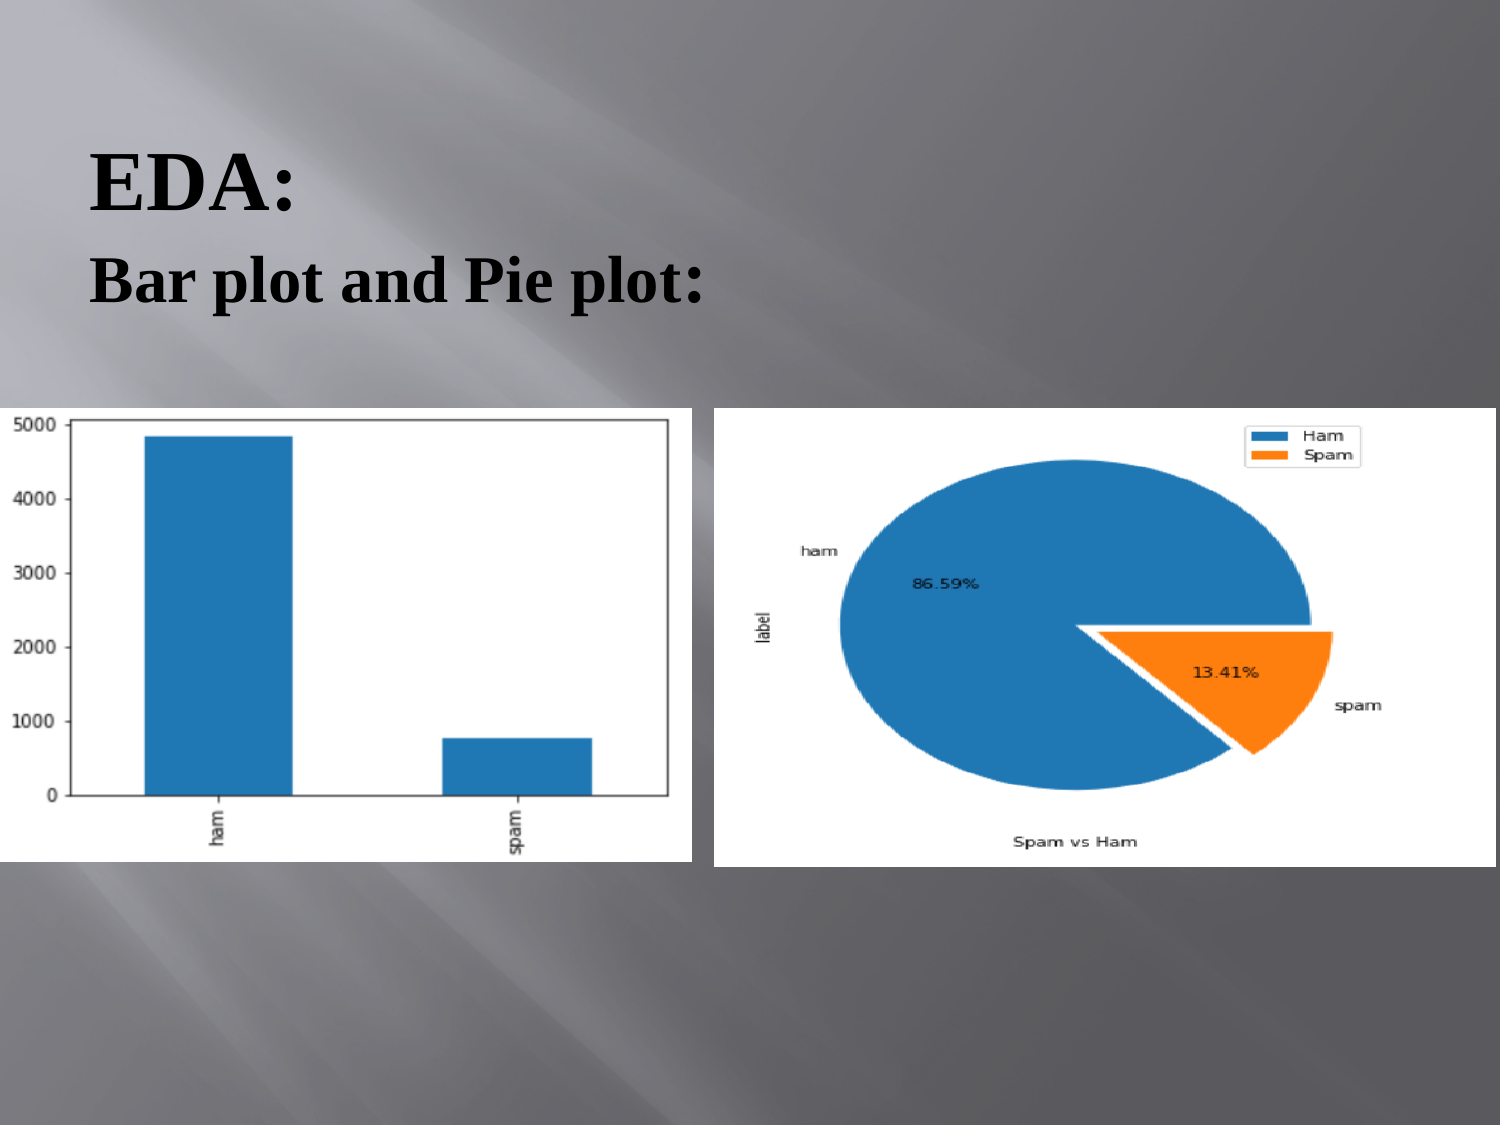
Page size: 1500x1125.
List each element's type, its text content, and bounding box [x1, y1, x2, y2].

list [0, 408, 692, 862]
title EDA: Bar plot and Pie plot: [75, 45, 1425, 398]
picture [714, 408, 1496, 868]
